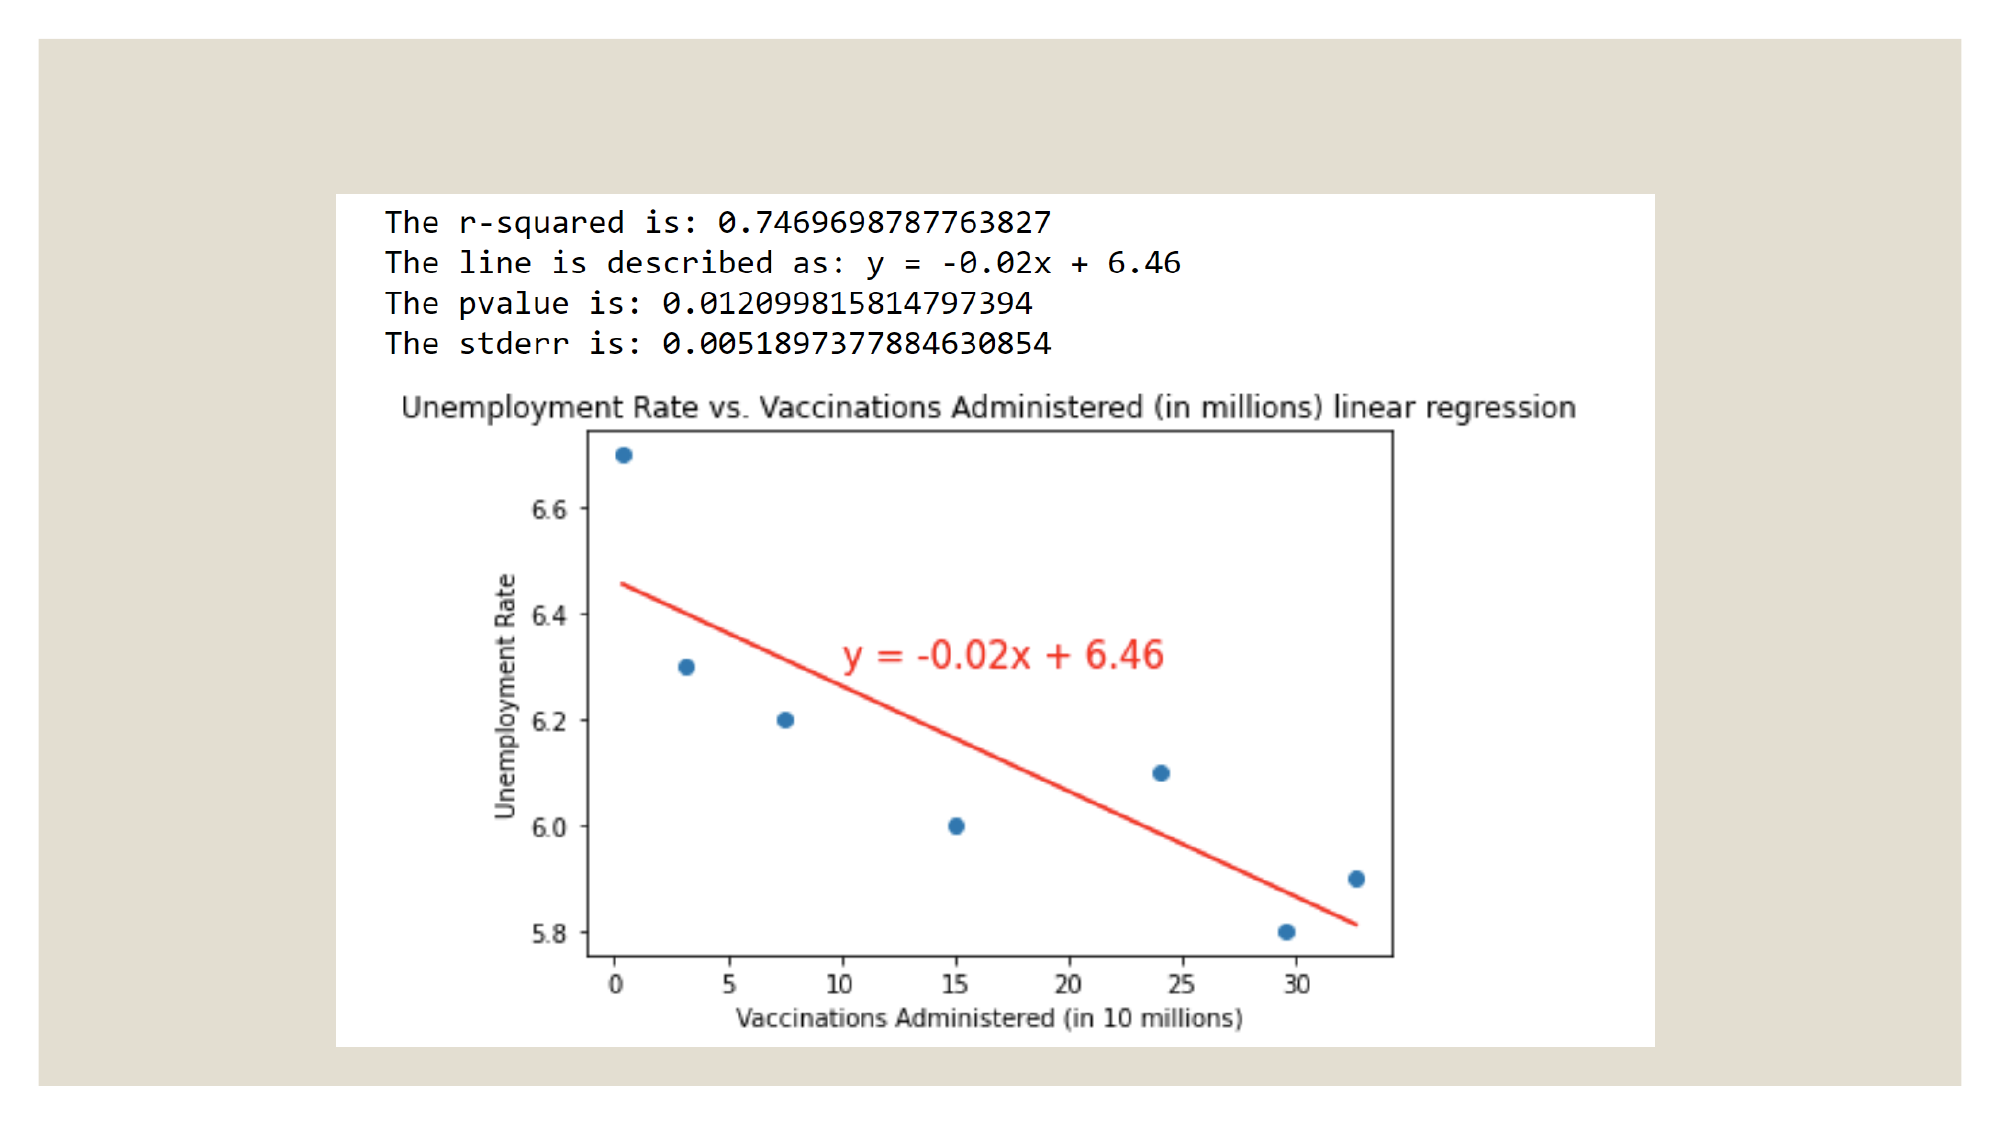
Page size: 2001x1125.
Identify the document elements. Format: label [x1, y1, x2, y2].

picture [336, 194, 1655, 1047]
